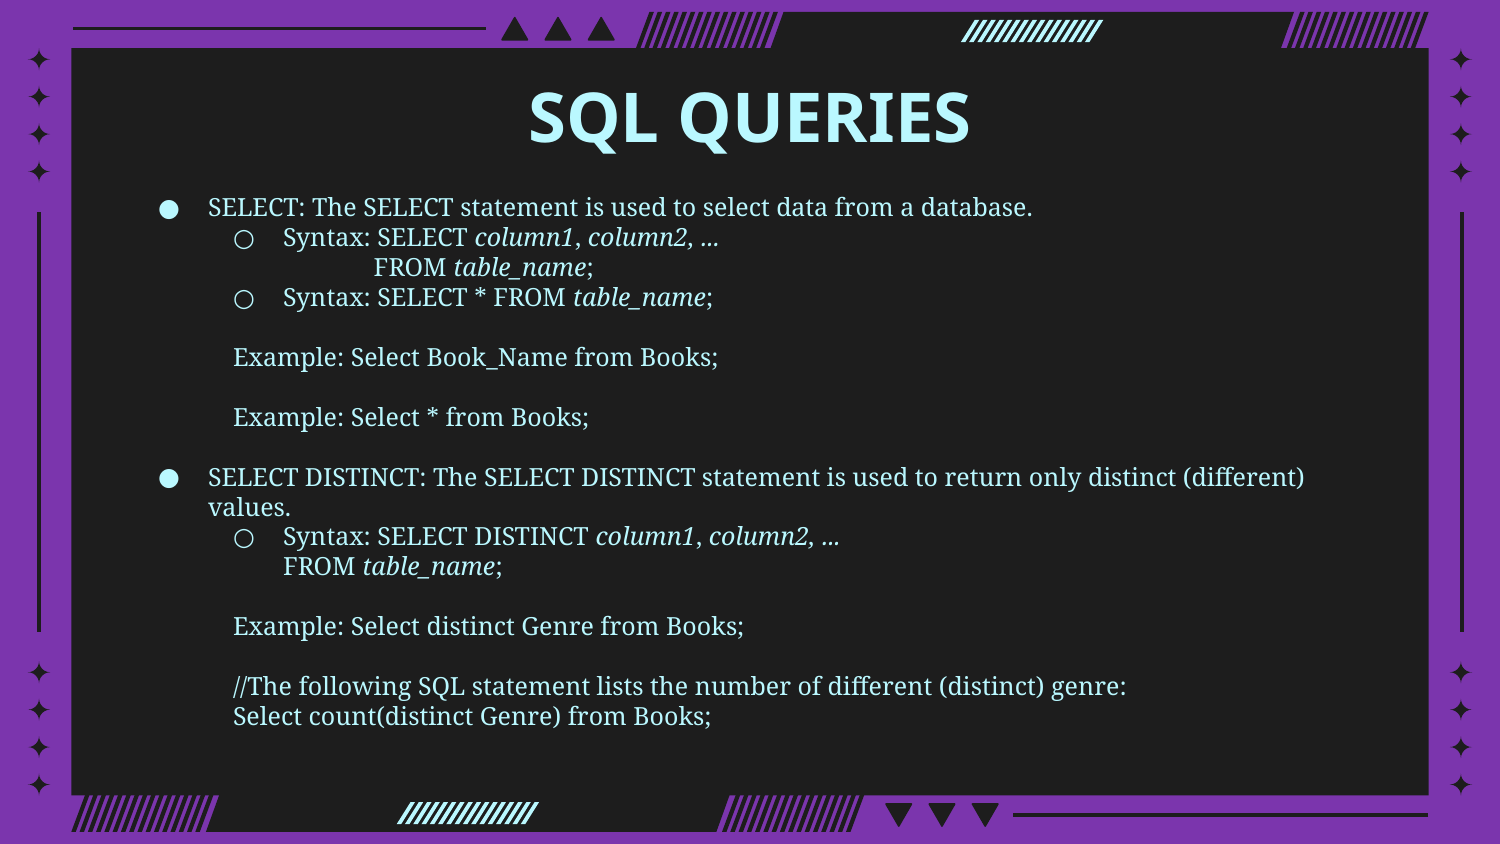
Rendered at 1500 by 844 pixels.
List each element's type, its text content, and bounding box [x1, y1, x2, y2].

title SQL QUERIES [117, 77, 1383, 172]
list SELECT: The SELECT statement is used to select data from a database. Syntax: SELECT column1, column2, ... FROM table_name; Syntax: SELECT * FROM table_name; Example: Select Book_Name from Books; Example: Select * from Books; SELECT DISTINCT: The SELECT DISTINCT statement is used to return only distinct (different) values. Syntax: SELECT DISTINCT column1, column2, ... FROM table_name; Example: Select distinct Genre from Books; //The following SQL statement lists the number of different (distinct) genre: Select count(distinct Genre) from Books; [118, 176, 1382, 772]
